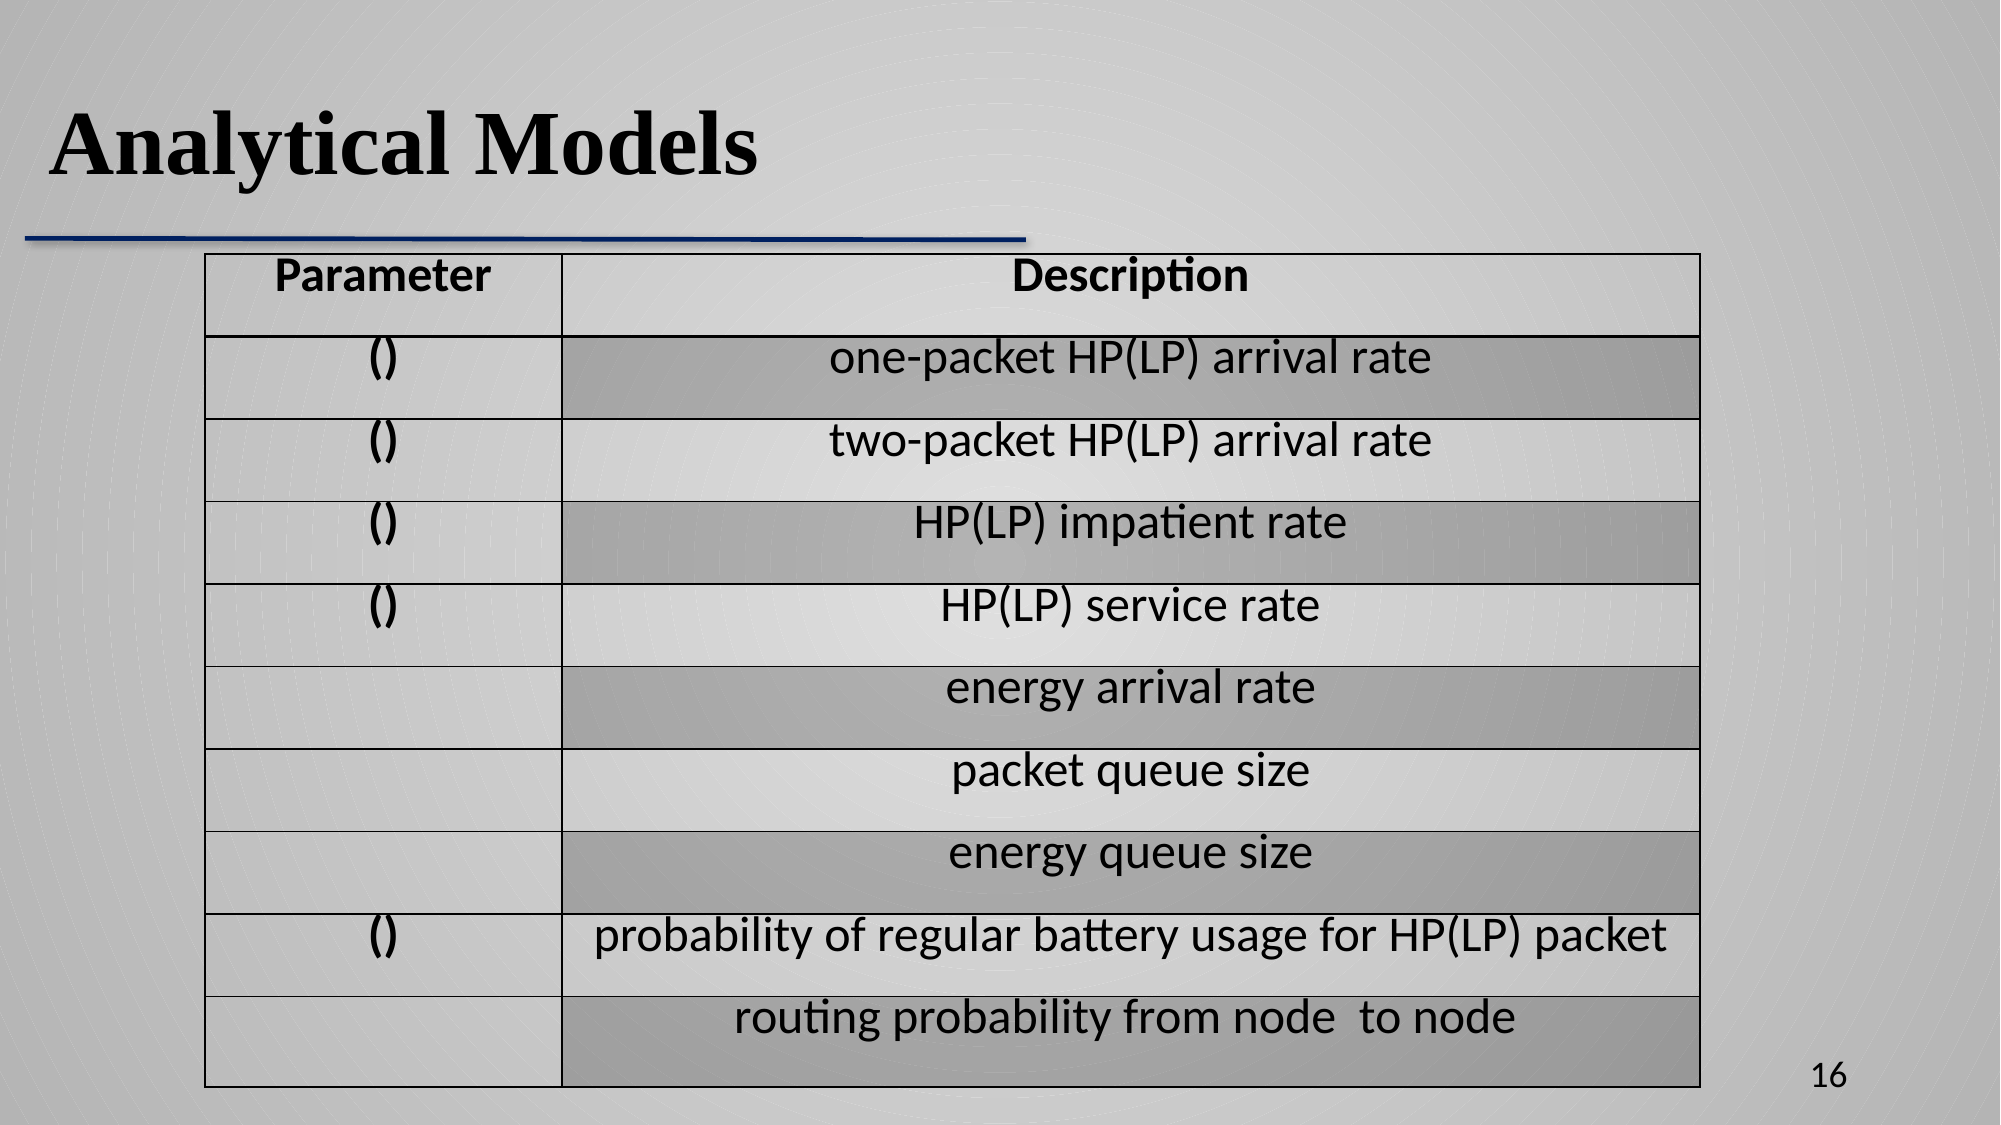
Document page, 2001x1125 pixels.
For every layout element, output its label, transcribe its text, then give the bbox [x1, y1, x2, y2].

slide_number 16 [1412, 1042, 1863, 1103]
title Analytical Models [33, 36, 1103, 254]
